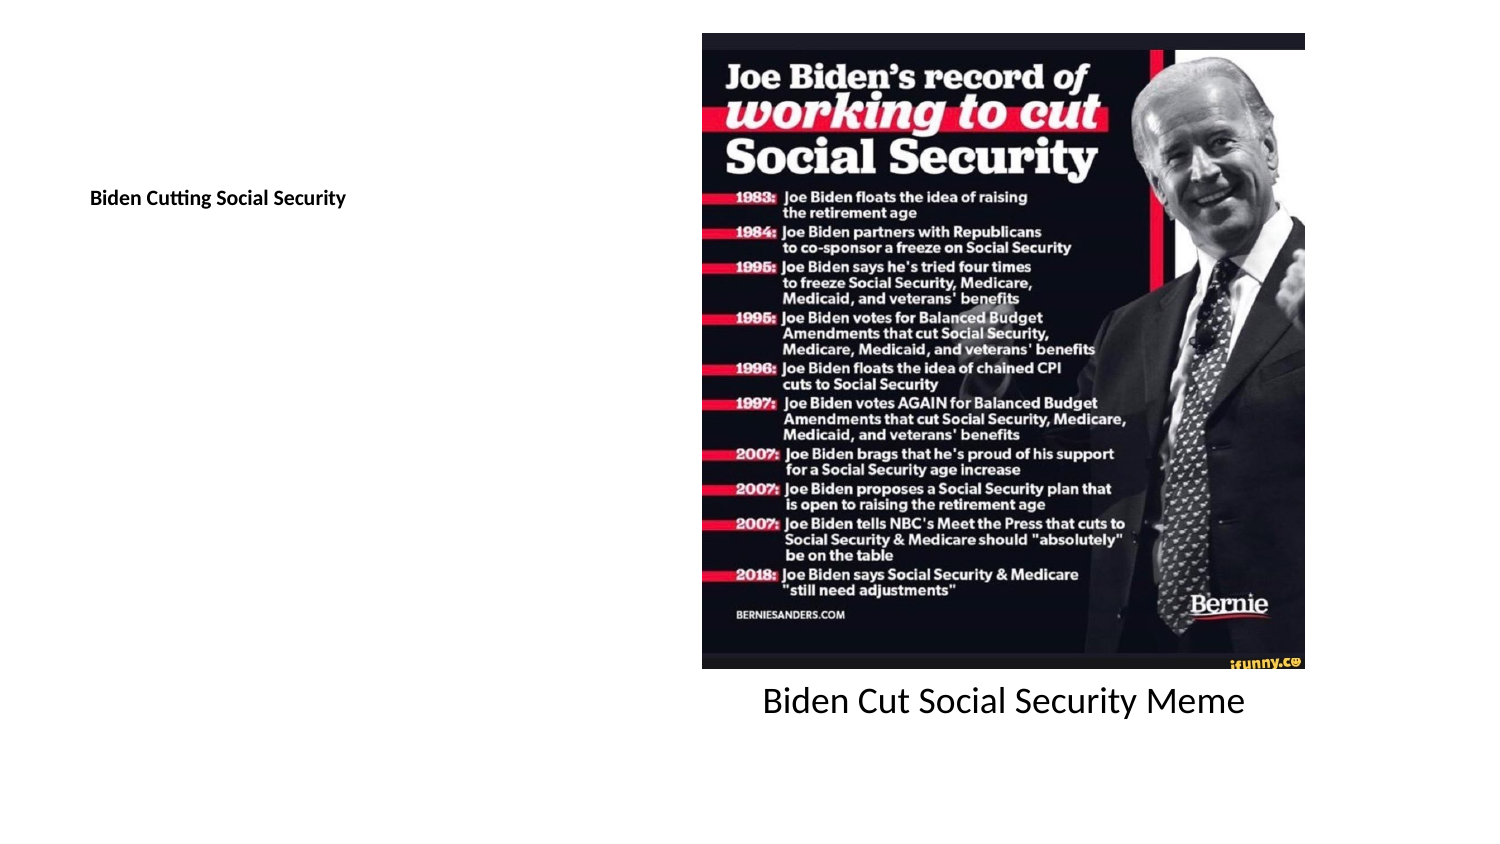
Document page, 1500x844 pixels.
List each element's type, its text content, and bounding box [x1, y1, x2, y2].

picture [701, 32, 1305, 669]
text_box Biden Cut Social Security Meme [585, 668, 1423, 753]
list Biden Cutting Social Security [75, 176, 569, 754]
